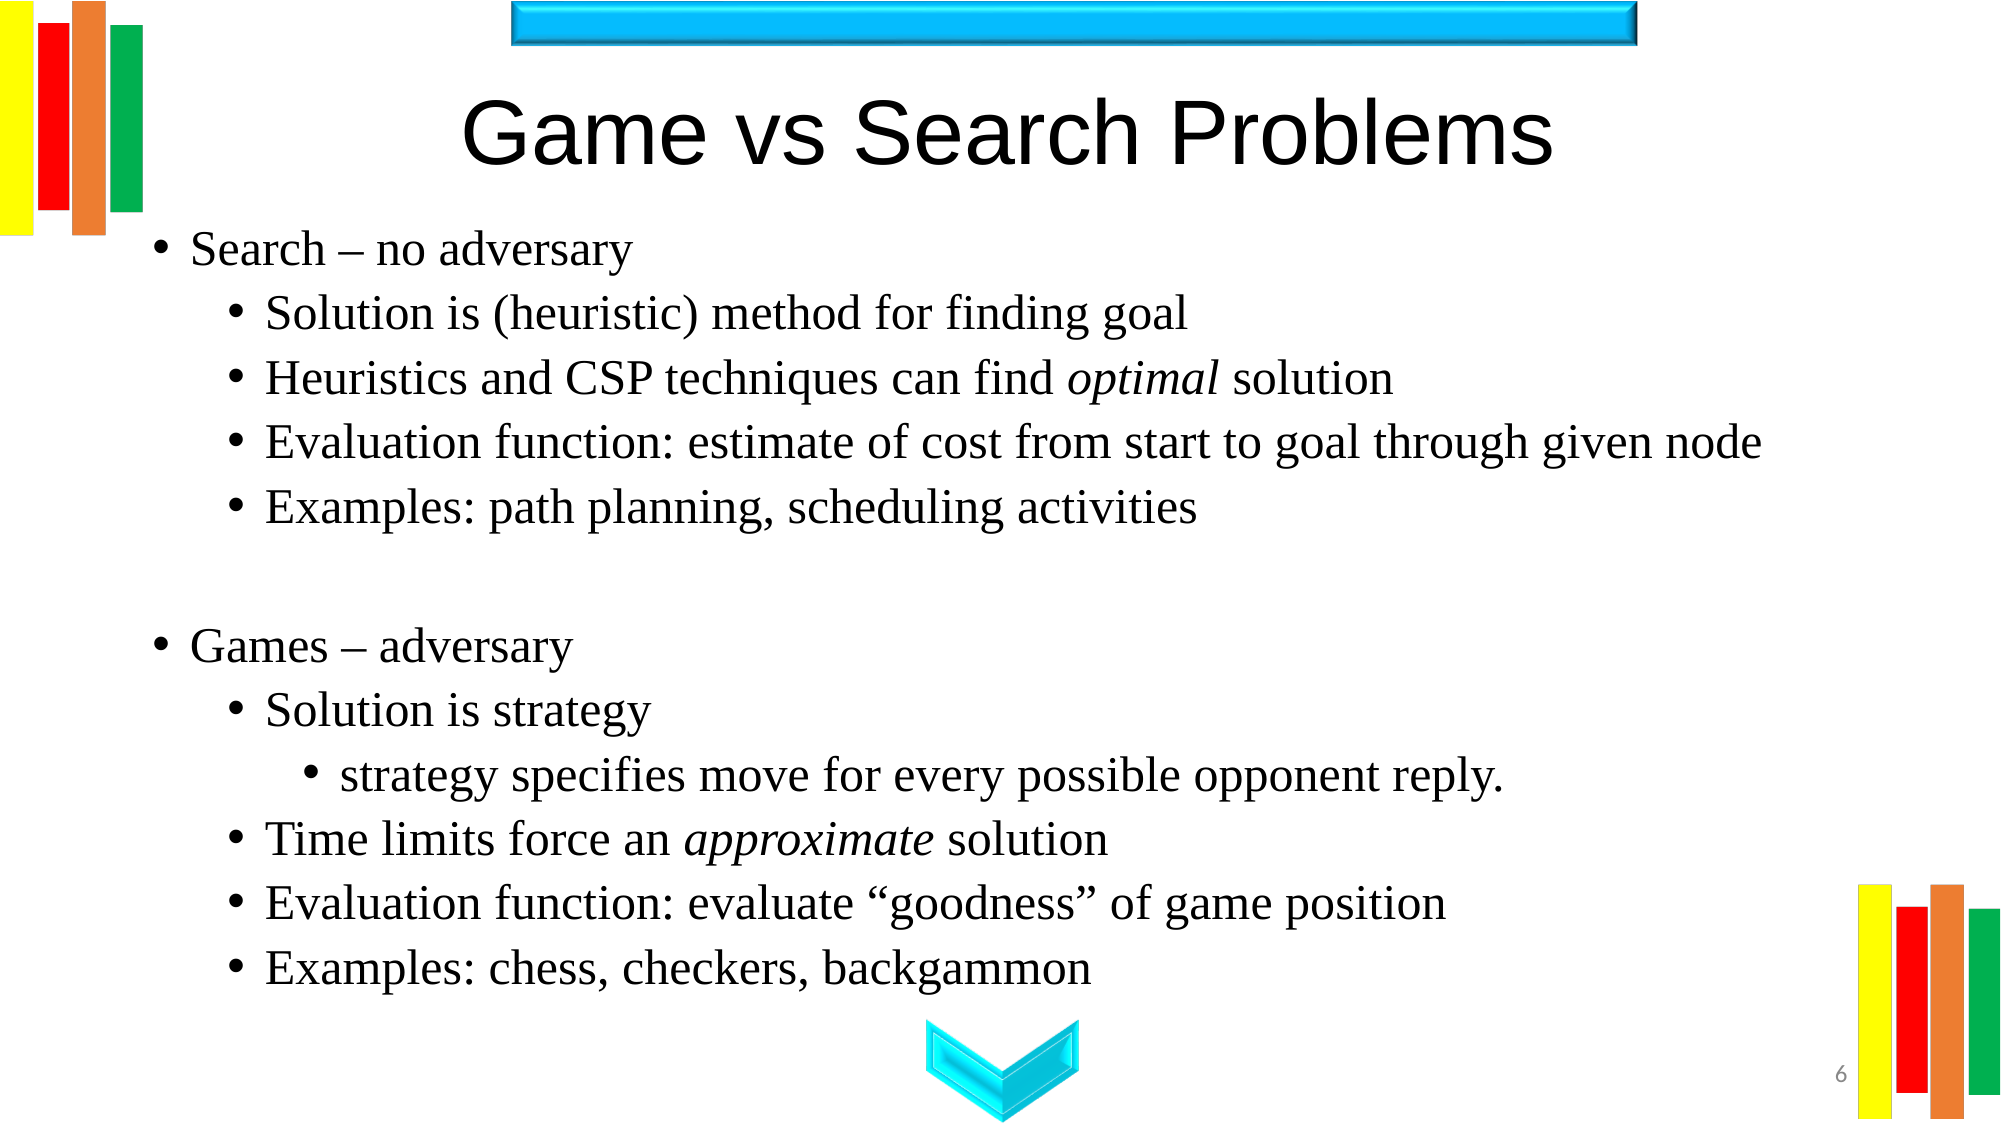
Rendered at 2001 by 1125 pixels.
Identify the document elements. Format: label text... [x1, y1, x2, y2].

picture [0, 0, 2001, 1125]
title Game vs Search Problems [170, 59, 1847, 211]
slide_number ‹#› [1412, 1042, 1863, 1103]
list Search – no adversary Solution is (heuristic) method for finding goal Heuristics and CSP techniques can find optimal solution Evaluation function: estimate of cost from start to goal through given node Examples: path planning, scheduling activities Games – adversary Solution is strategy strategy specifies move for every possible opponent reply. Time limits force an approximate solution Evaluation function: evaluate “goodness” of game position Examples: chess, checkers, backgammon [137, 214, 1863, 1021]
picture [519, 7, 1629, 12]
